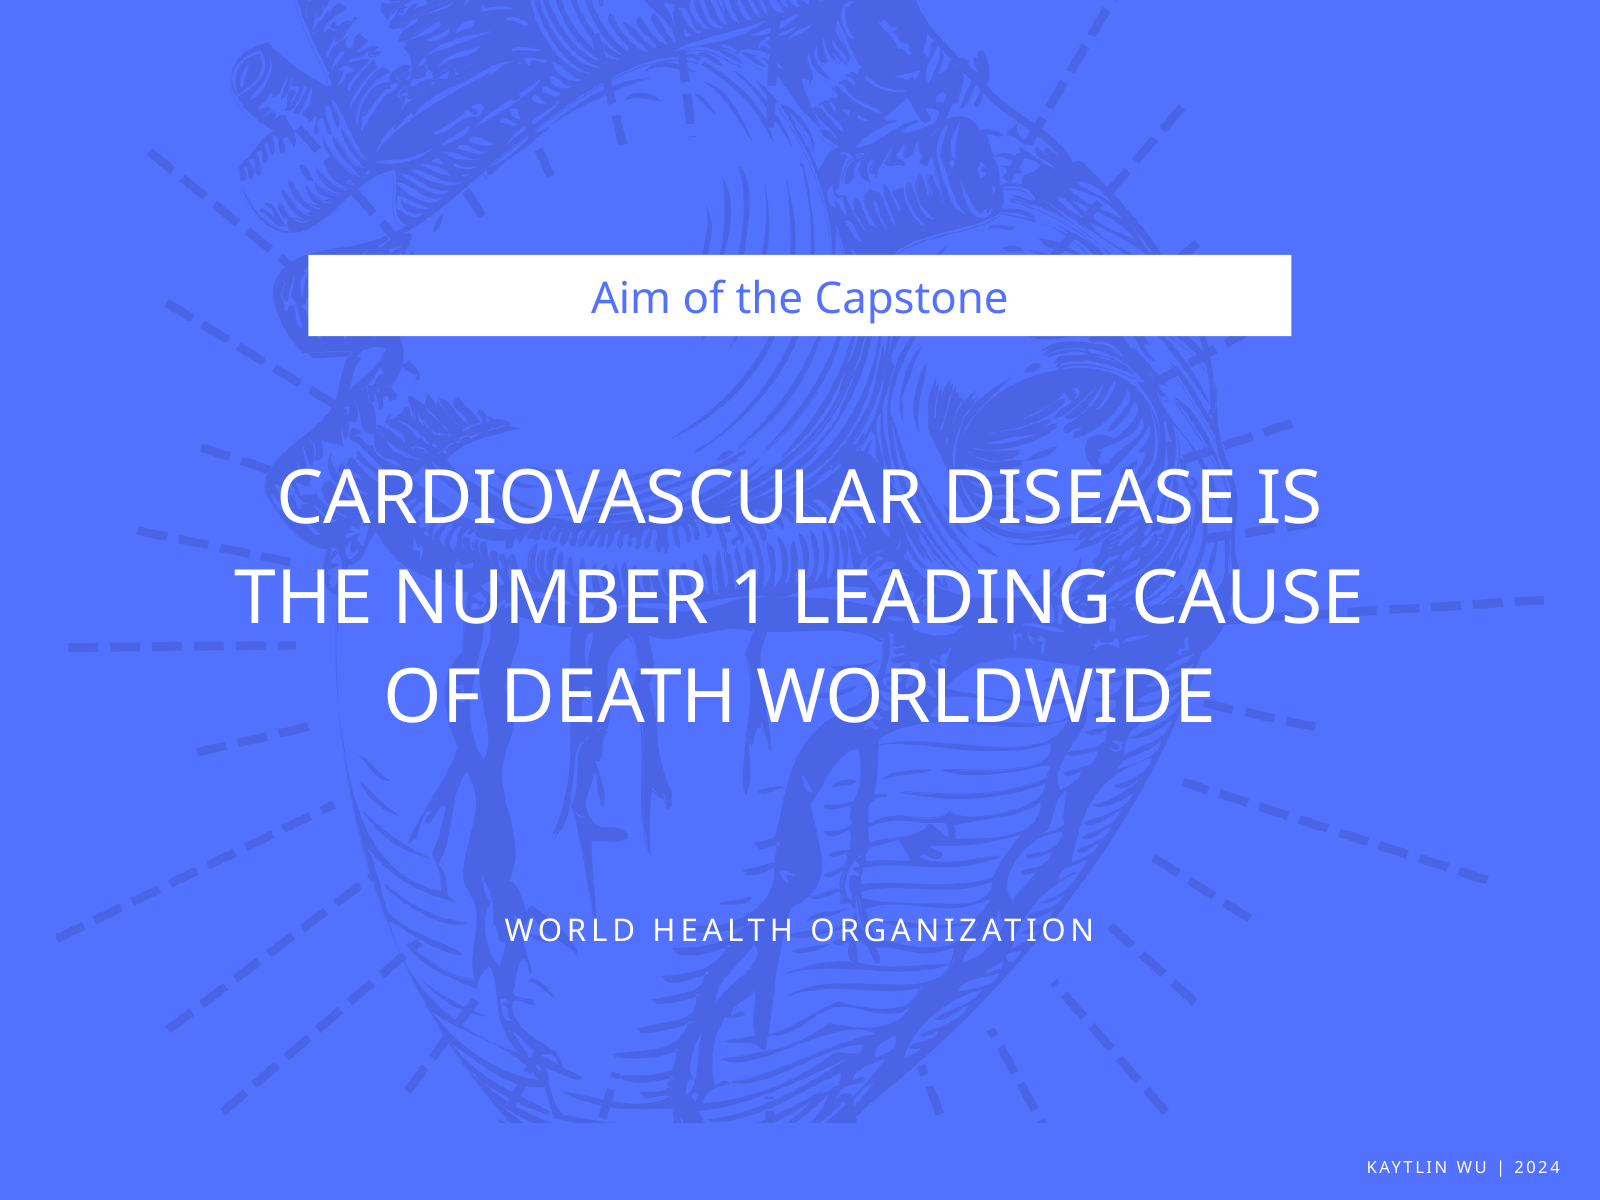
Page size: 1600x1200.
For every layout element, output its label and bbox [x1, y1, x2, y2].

text_box [204, 254, 1396, 946]
text_box [0, 1122, 1600, 1200]
text_box [55, 0, 1544, 1122]
